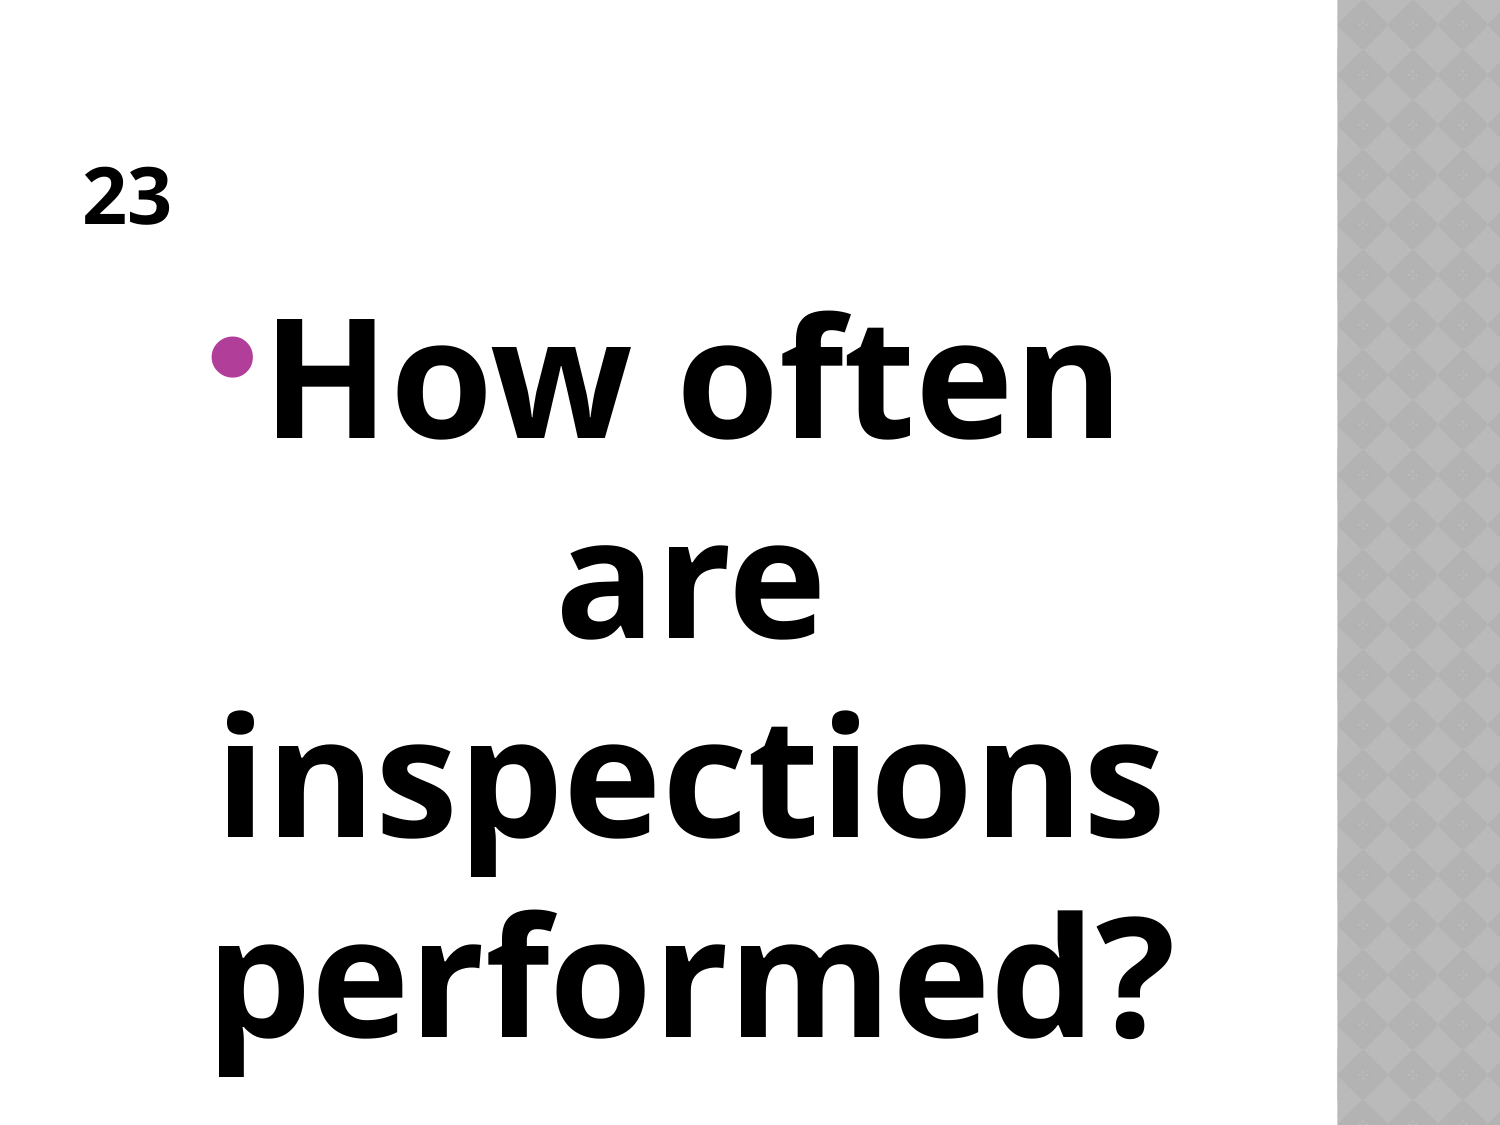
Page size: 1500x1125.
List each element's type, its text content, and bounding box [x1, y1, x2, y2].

list How often are inspections performed? [75, 264, 1263, 1059]
title 23 [75, 52, 1263, 240]
